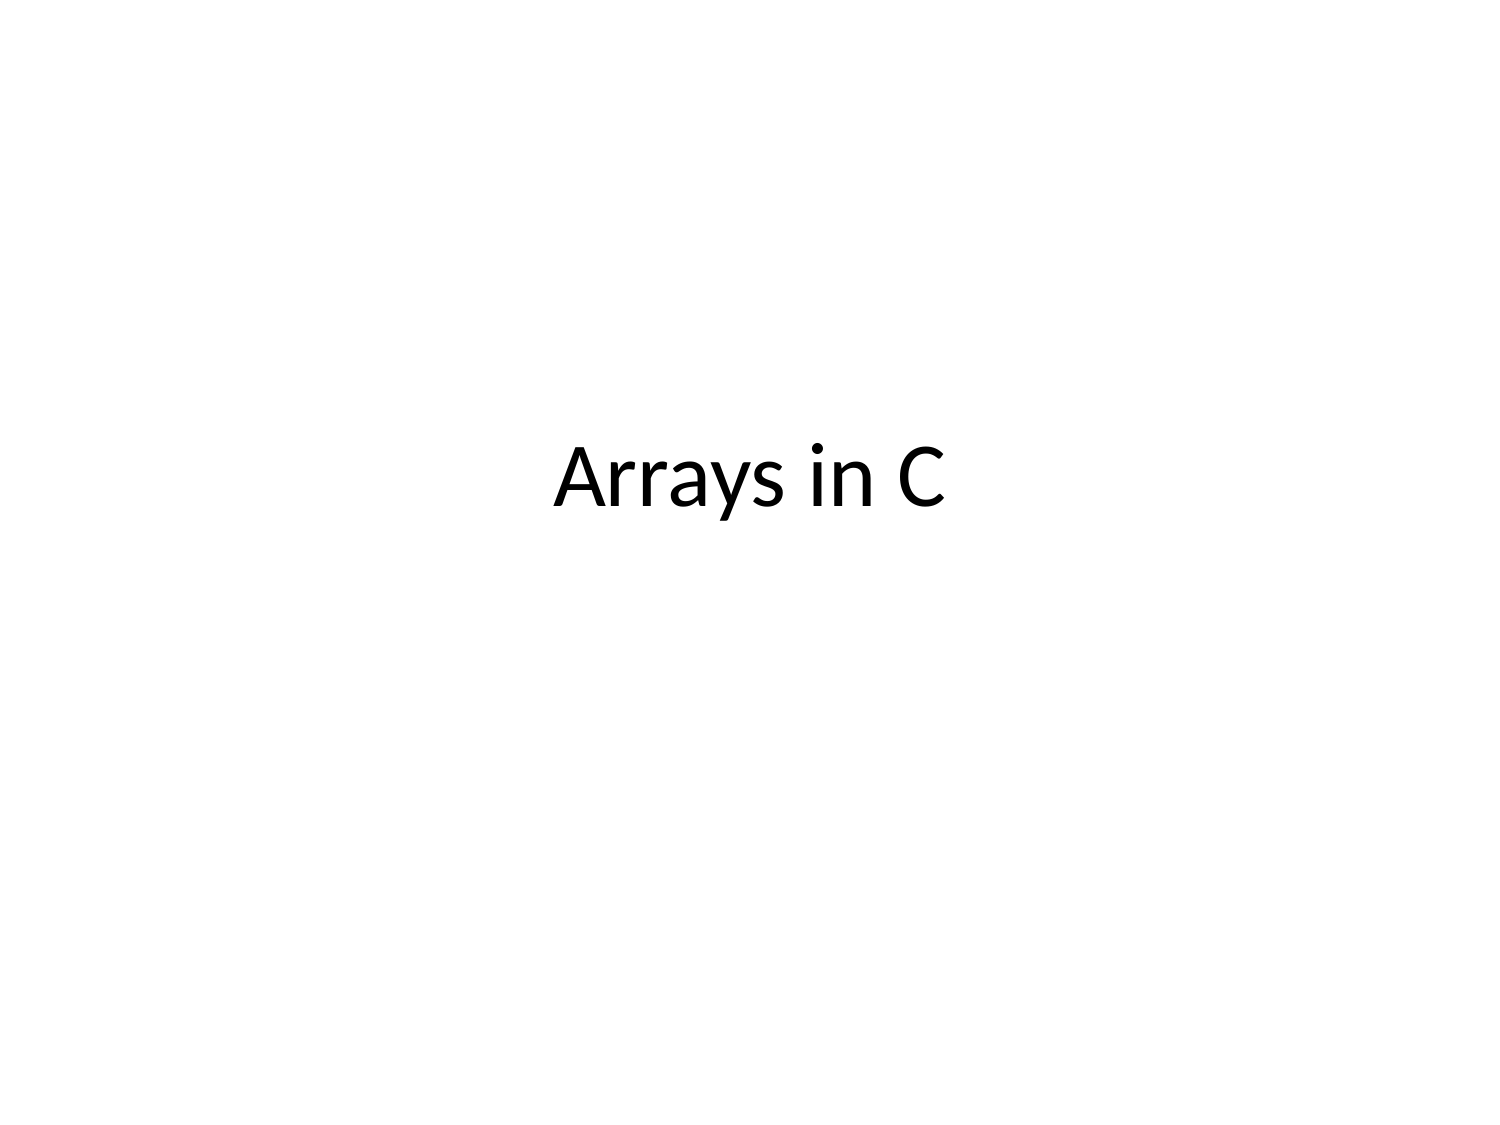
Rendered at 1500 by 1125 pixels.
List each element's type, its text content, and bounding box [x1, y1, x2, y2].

title Arrays in C [112, 349, 1388, 591]
